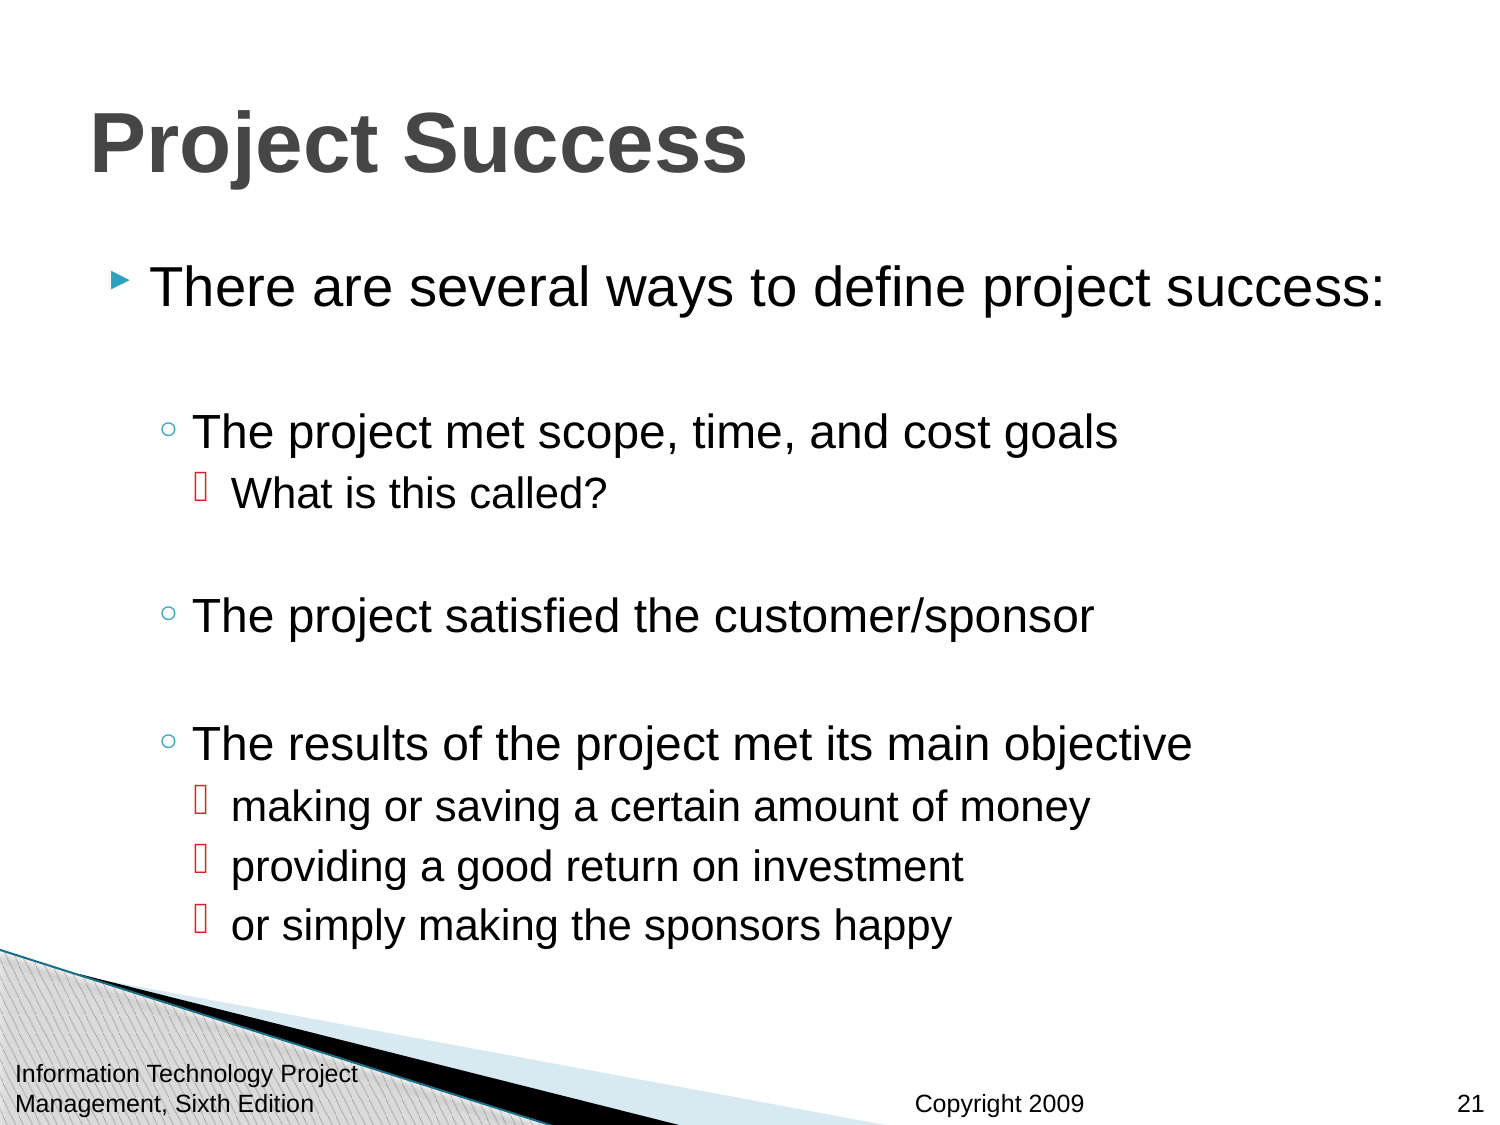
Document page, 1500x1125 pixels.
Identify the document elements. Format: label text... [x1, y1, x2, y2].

title Project Success [75, 45, 1425, 233]
list There are several ways to define project success: The project met scope, time, and cost goals What is this called? The project satisfied the customer/sponsor The results of the project met its main objective making or saving a certain amount of money providing a good return on investment or simply making the sponsors happy [75, 242, 1425, 986]
slide_number 21 [1408, 1065, 1500, 1125]
footer Information Technology Project Management, Sixth Edition [0, 1065, 425, 1125]
